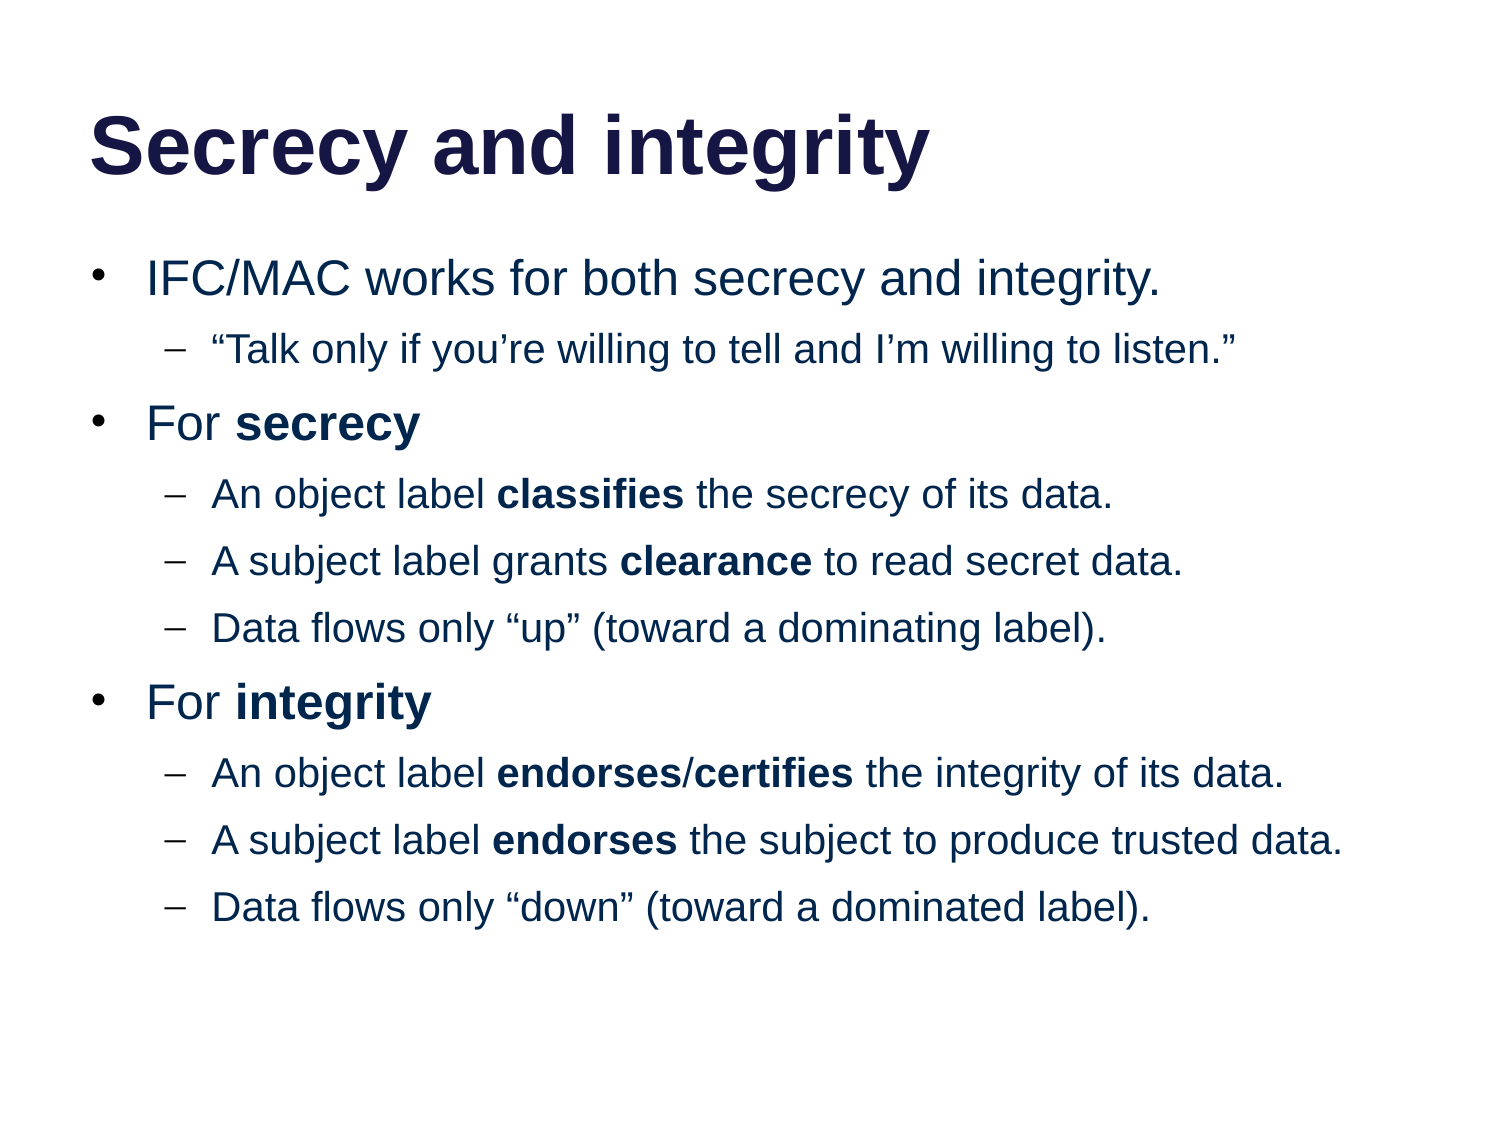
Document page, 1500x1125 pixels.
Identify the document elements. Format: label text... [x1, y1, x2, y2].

list IFC/MAC works for both secrecy and integrity. “Talk only if you’re willing to tell and I’m willing to listen.” For secrecy An object label classifies the secrecy of its data. A subject label grants clearance to read secret data. Data flows only “up” (toward a dominating label). For integrity An object label endorses/certifies the integrity of its data. A subject label endorses the subject to produce trusted data. Data flows only “down” (toward a dominated label). [75, 237, 1425, 988]
title Secrecy and integrity [75, 0, 1425, 200]
